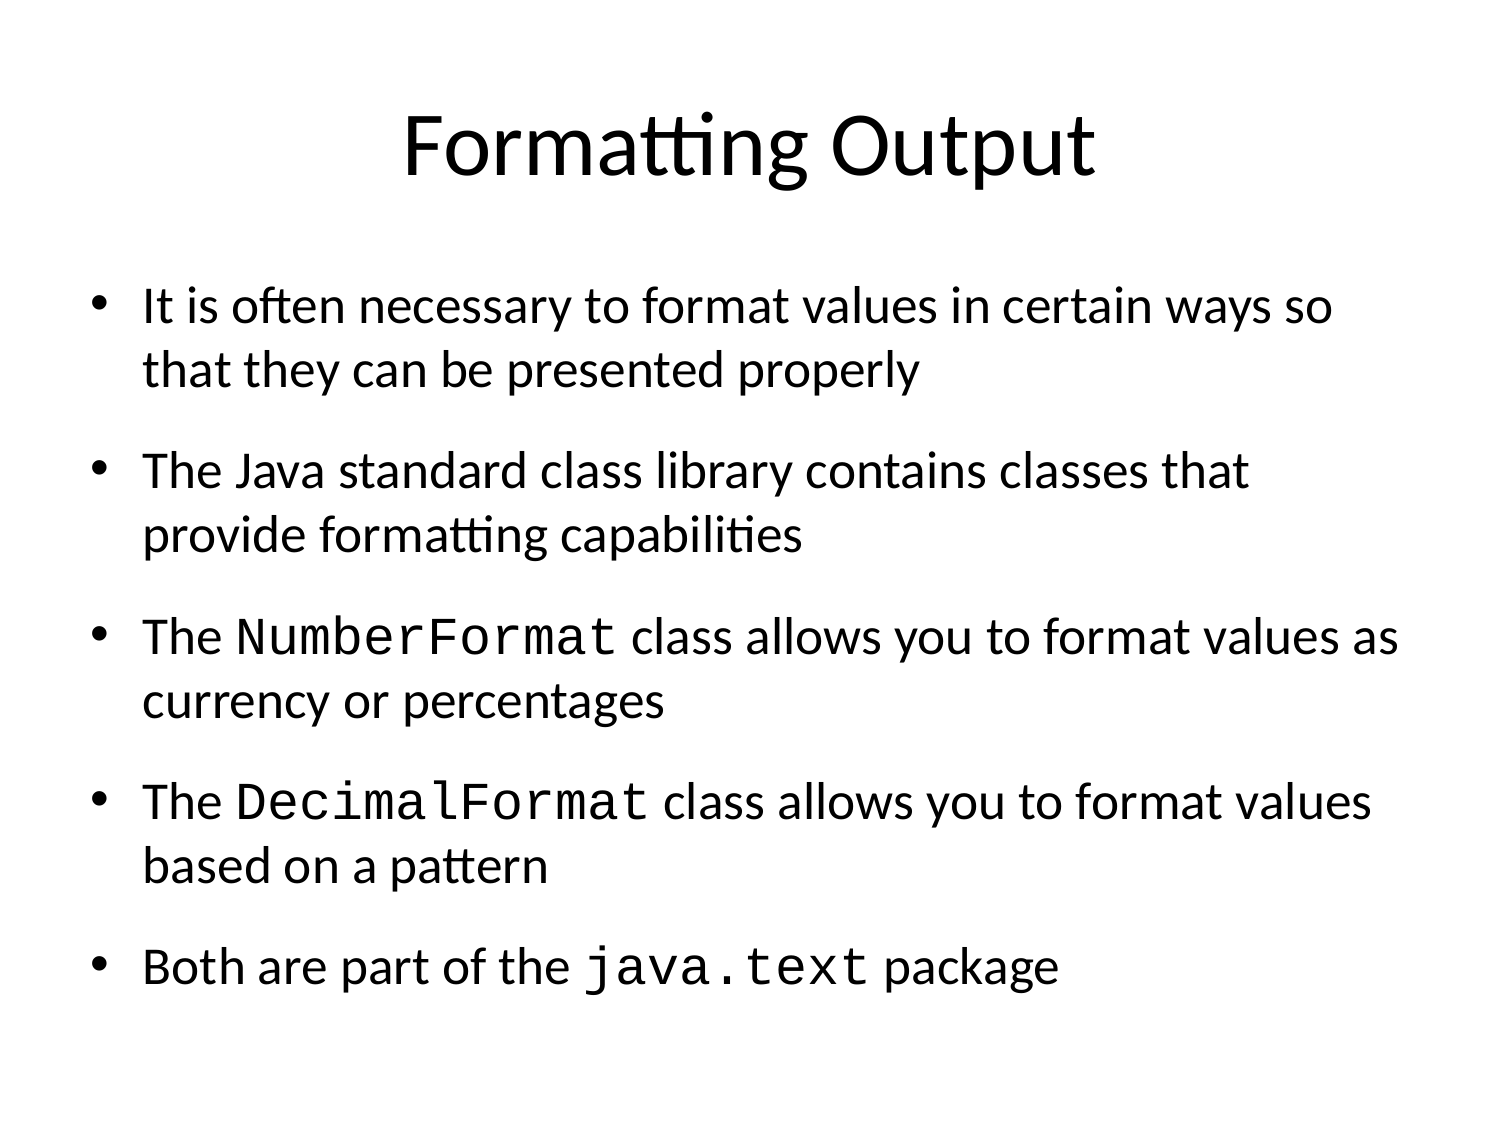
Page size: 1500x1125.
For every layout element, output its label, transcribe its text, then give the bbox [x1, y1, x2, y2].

title Formatting Output [75, 45, 1425, 233]
list It is often necessary to format values in certain ways so that they can be presented properly The Java standard class library contains classes that provide formatting capabilities The NumberFormat class allows you to format values as currency or percentages The DecimalFormat class allows you to format values based on a pattern Both are part of the java.text package [75, 262, 1425, 1005]
